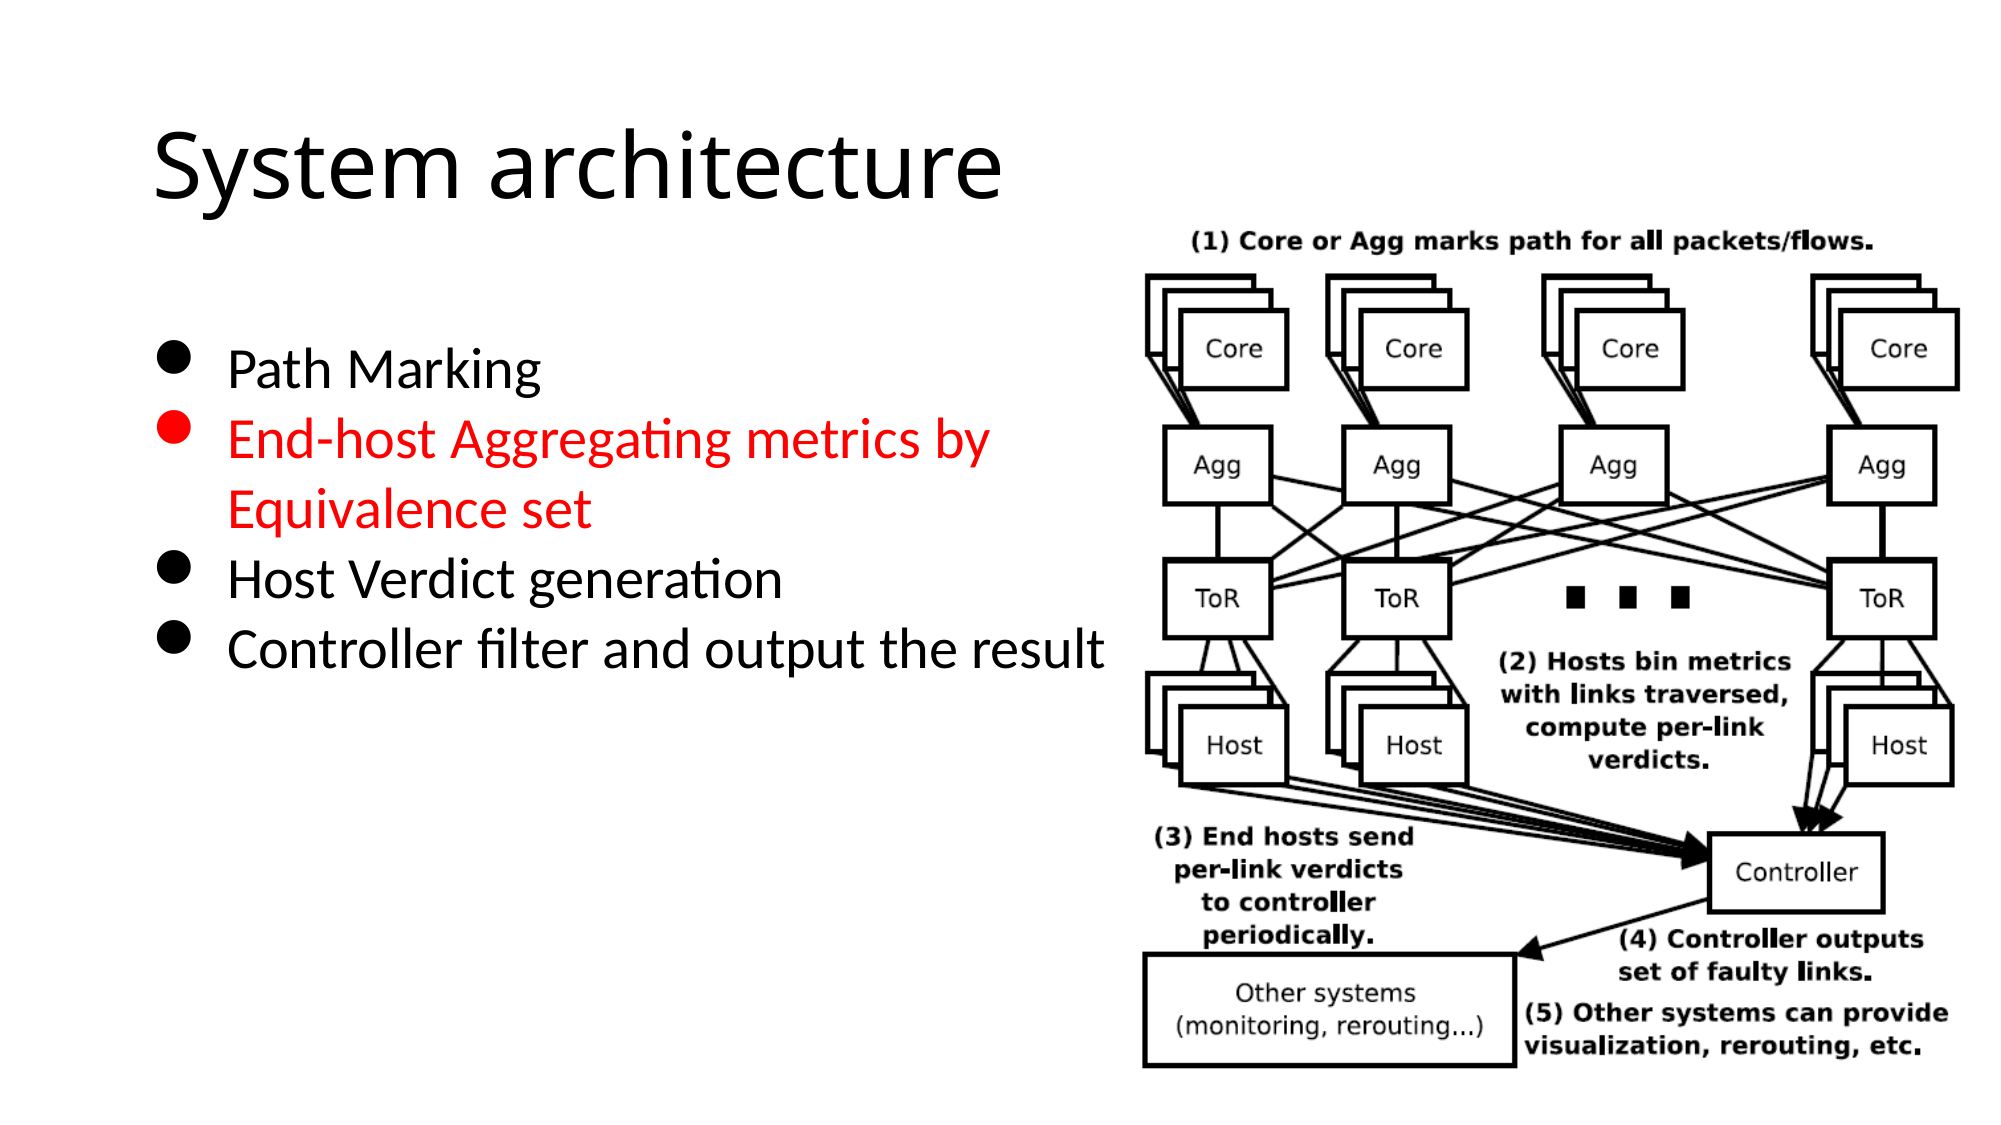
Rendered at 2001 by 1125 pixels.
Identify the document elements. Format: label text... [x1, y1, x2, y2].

text_box Path Marking End-host Aggregating metrics by Equivalence set Host Verdict generation Controller filter and output the result [137, 322, 1120, 688]
picture [1120, 210, 1984, 1079]
title System architecture [137, 59, 1863, 278]
